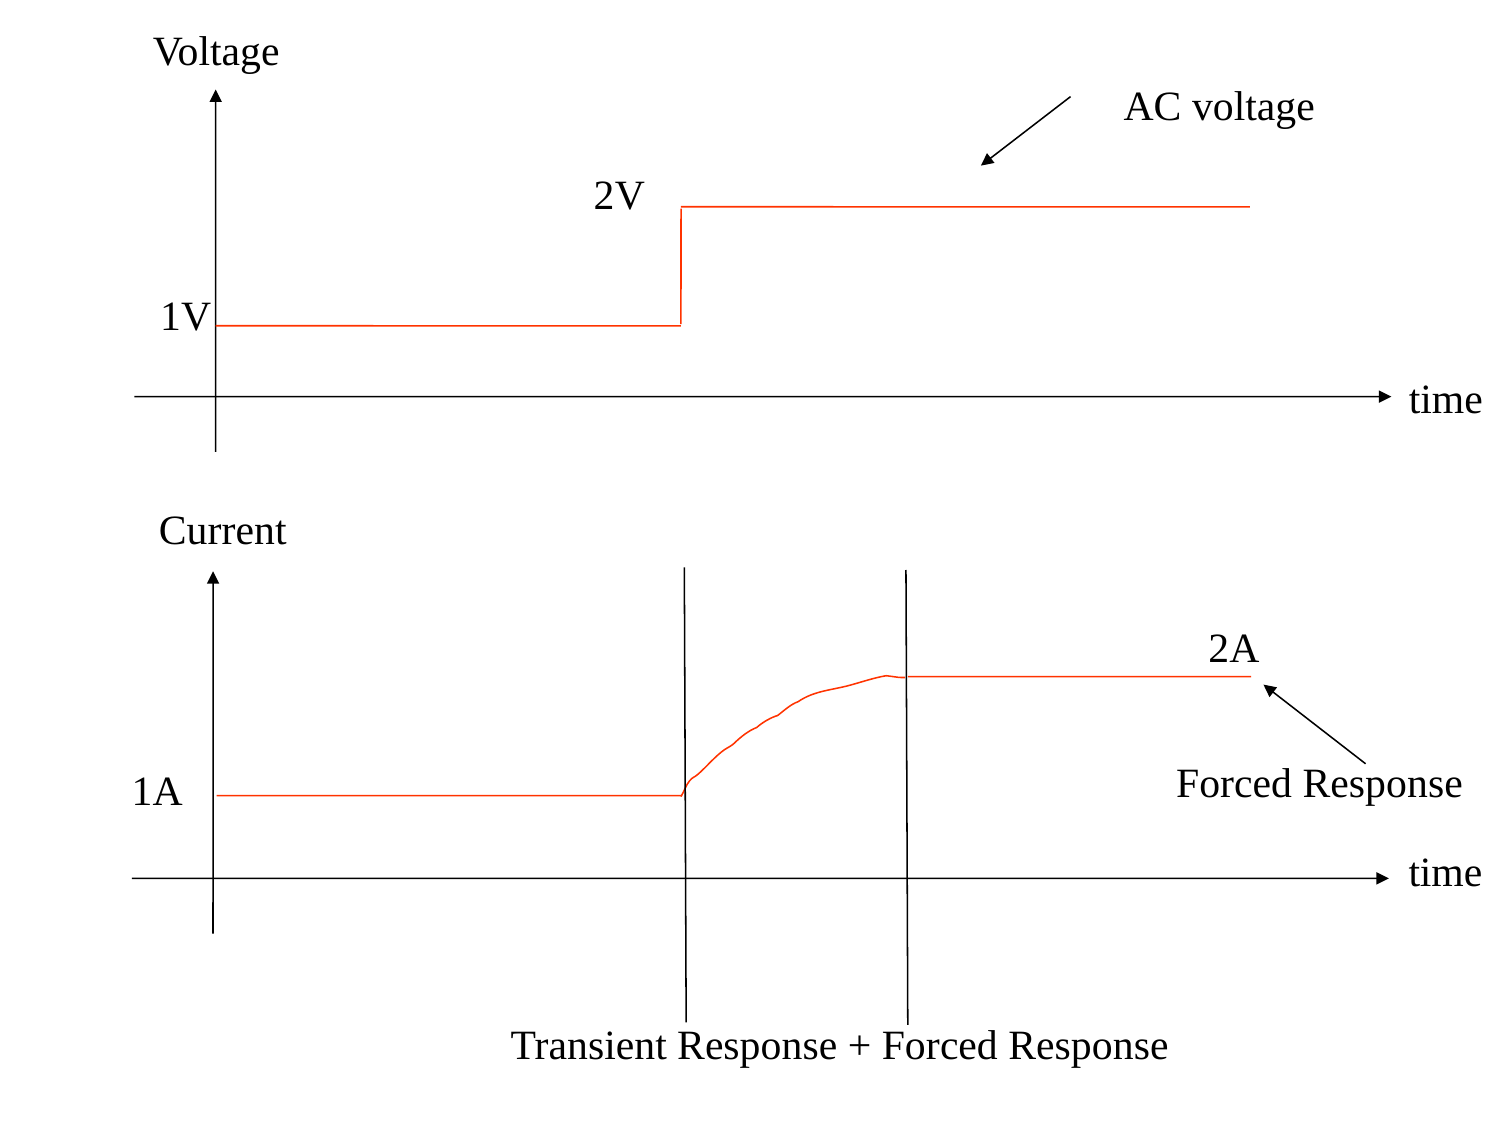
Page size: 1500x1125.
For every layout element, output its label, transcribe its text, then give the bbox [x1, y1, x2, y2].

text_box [980, 71, 1334, 166]
text_box Voltage [138, 16, 295, 81]
text_box 1V [145, 281, 227, 347]
text_box time [1394, 364, 1498, 430]
text_box [209, 89, 222, 206]
text_box time [1393, 837, 1498, 903]
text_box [215, 206, 1251, 326]
text_box 2A [1208, 612, 1275, 678]
text_box [1208, 872, 1389, 885]
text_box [1208, 684, 1487, 815]
text_box 2V [578, 160, 660, 205]
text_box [475, 567, 1204, 1077]
text_box 1A [116, 756, 198, 822]
text_box [134, 390, 1392, 403]
text_box Current [144, 495, 302, 561]
text_box [206, 571, 220, 878]
